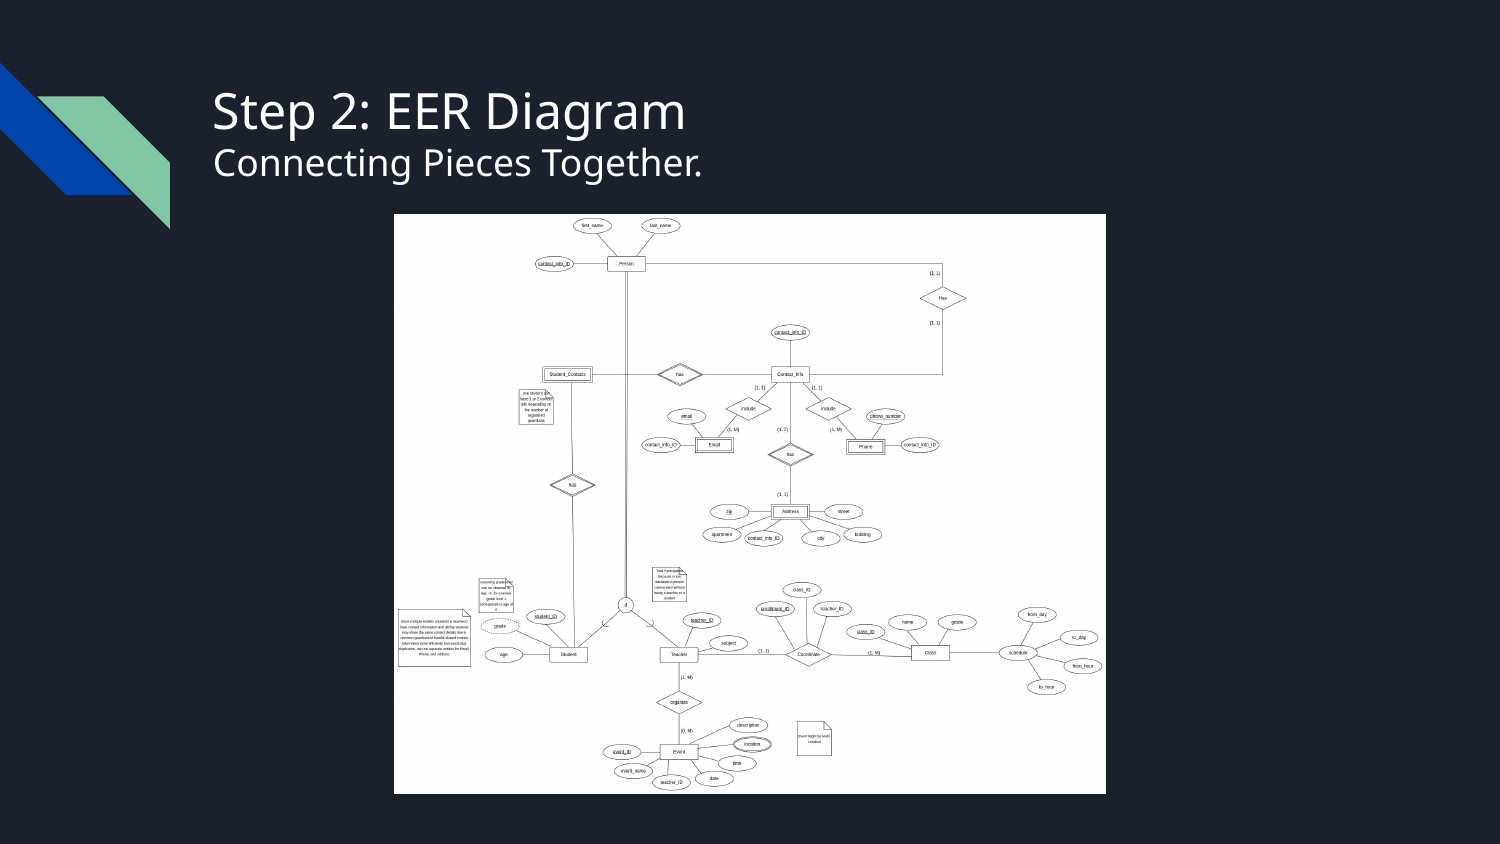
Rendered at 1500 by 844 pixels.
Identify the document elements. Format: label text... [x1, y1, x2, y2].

picture [393, 214, 1106, 794]
title Step 2: EER Diagram Connecting Pieces Together. [212, 64, 1368, 215]
